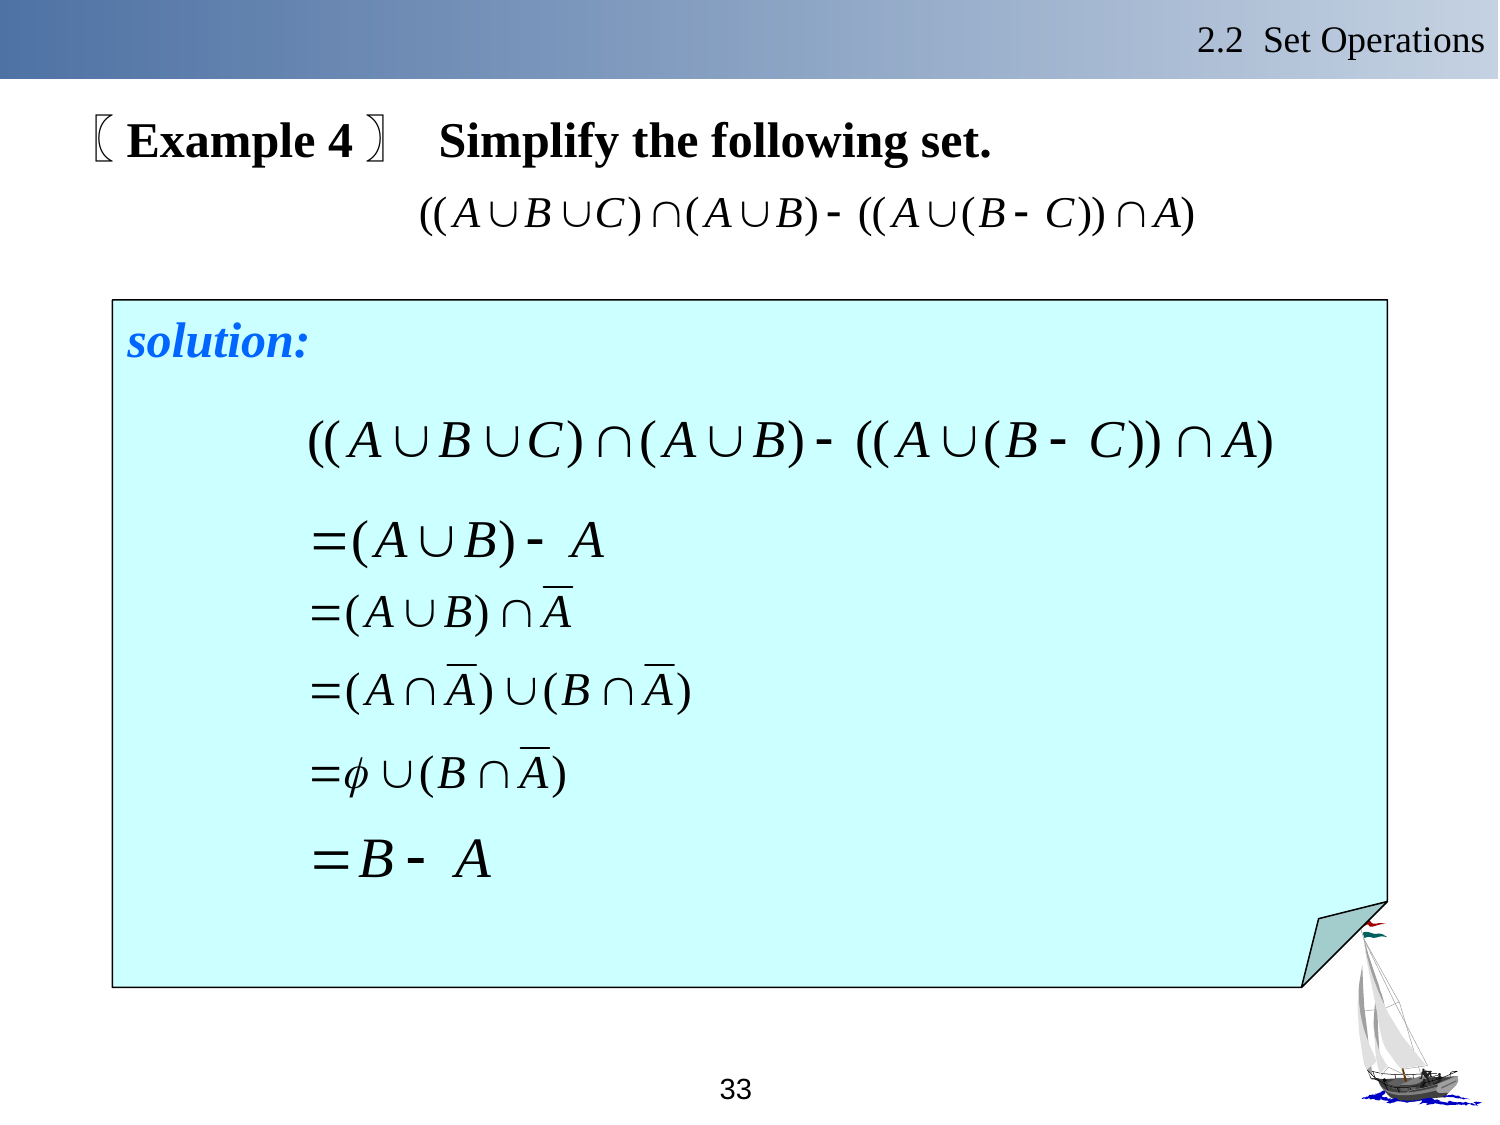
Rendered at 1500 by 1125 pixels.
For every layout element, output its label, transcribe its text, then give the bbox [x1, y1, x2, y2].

text_box solution: [112, 299, 1388, 988]
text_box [299, 737, 575, 809]
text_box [299, 653, 699, 726]
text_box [299, 824, 501, 887]
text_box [299, 508, 614, 581]
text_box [49, 99, 1413, 247]
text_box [299, 575, 584, 647]
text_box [299, 408, 1286, 481]
slide_number 33 [666, 1049, 768, 1125]
text_box 2.2 Set Operations [899, 7, 1500, 67]
picture [0, 0, 1500, 79]
